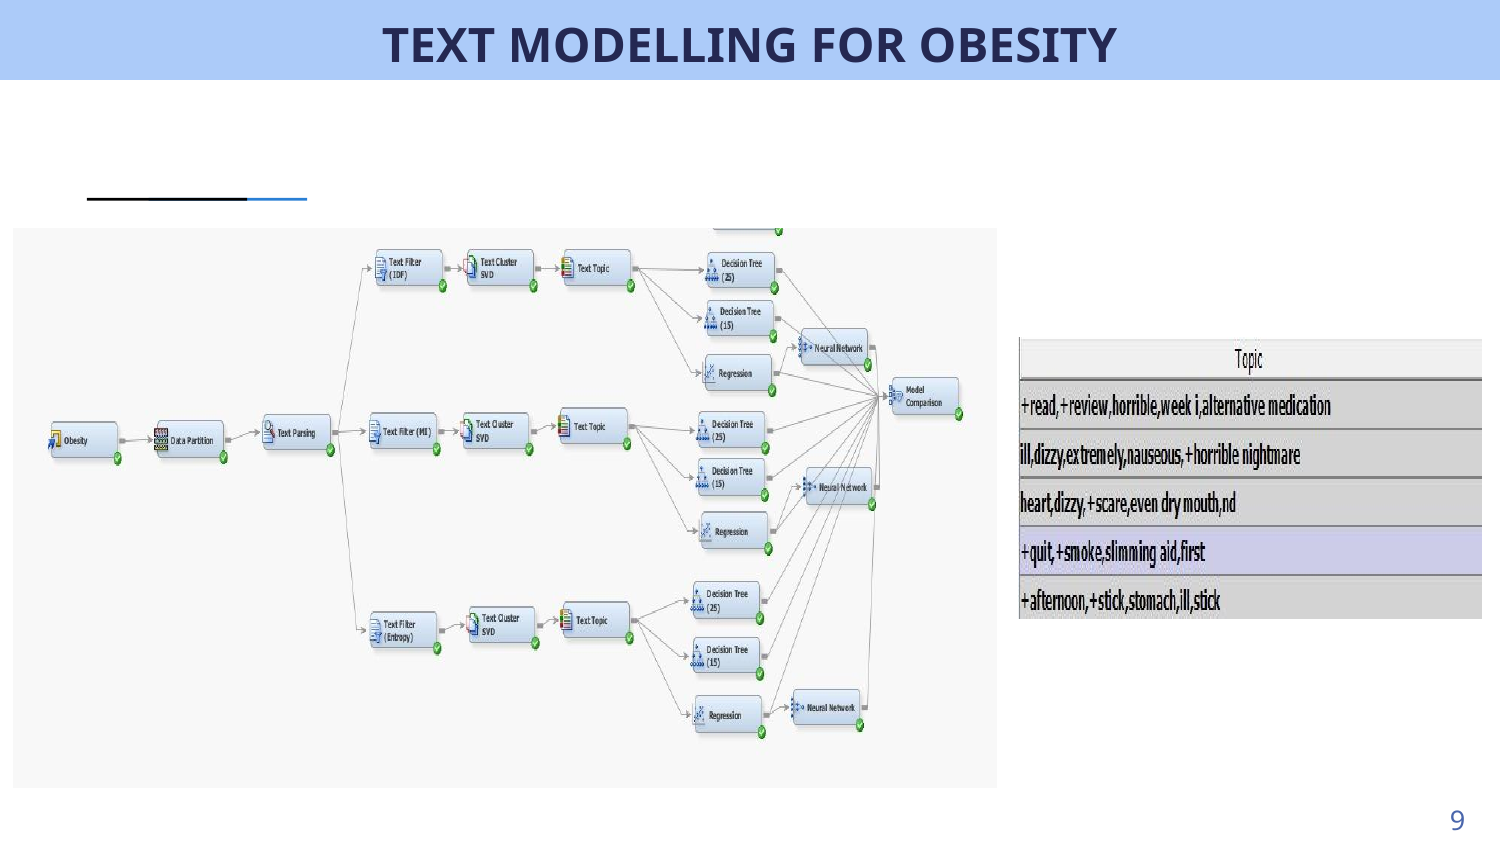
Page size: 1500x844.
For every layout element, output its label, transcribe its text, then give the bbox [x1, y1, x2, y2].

title TEXT MODELLING FOR OBESITY [119, 0, 1381, 88]
text_box 9 [1434, 788, 1482, 831]
picture [12, 228, 997, 788]
picture [1018, 337, 1483, 619]
